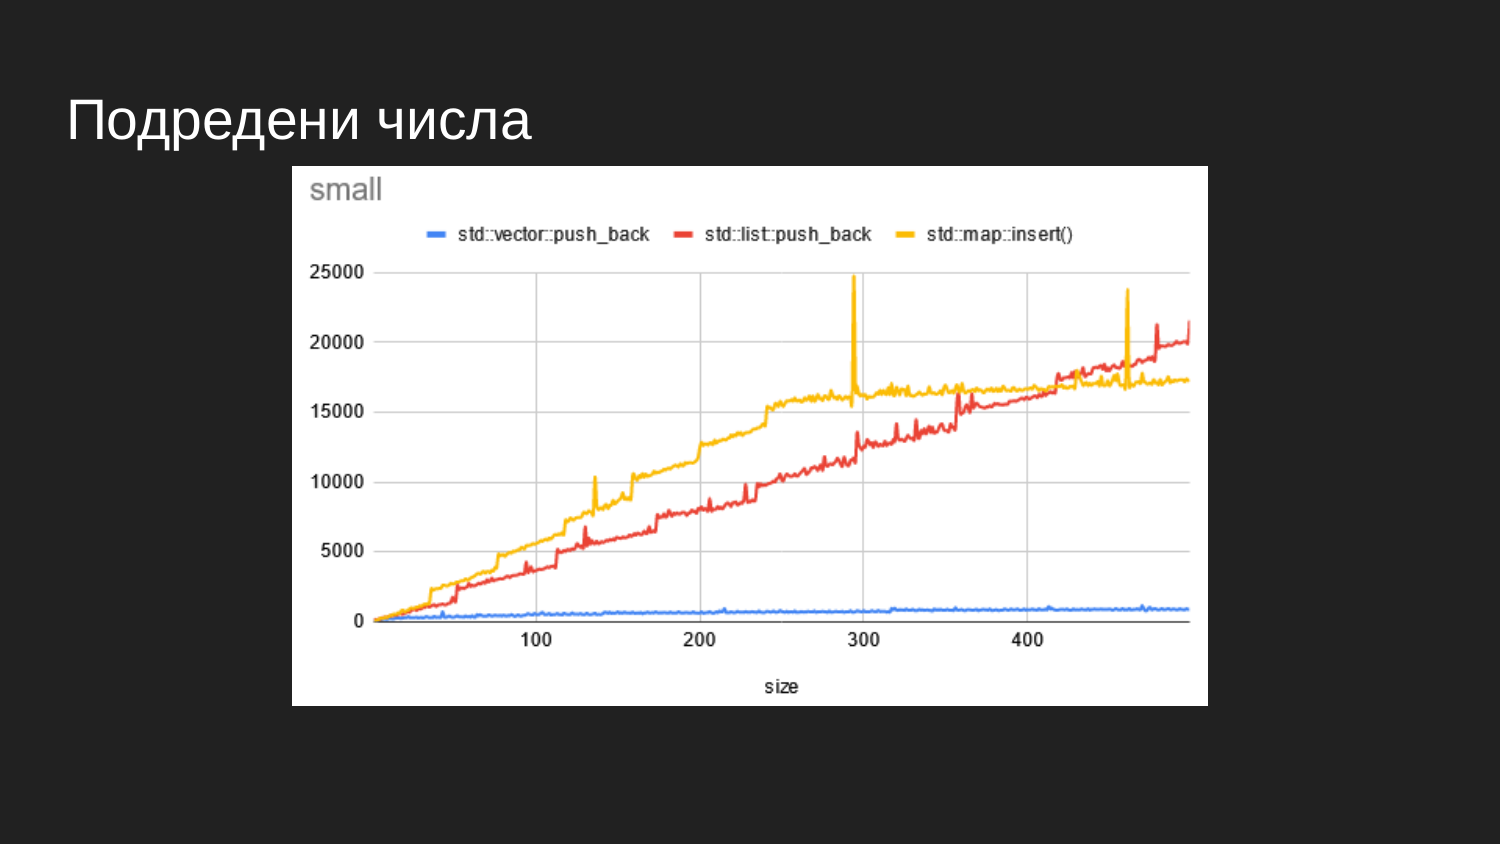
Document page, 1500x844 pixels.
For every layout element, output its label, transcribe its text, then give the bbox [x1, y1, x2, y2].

title Подредени числа [51, 72, 1449, 167]
picture [291, 166, 1209, 707]
